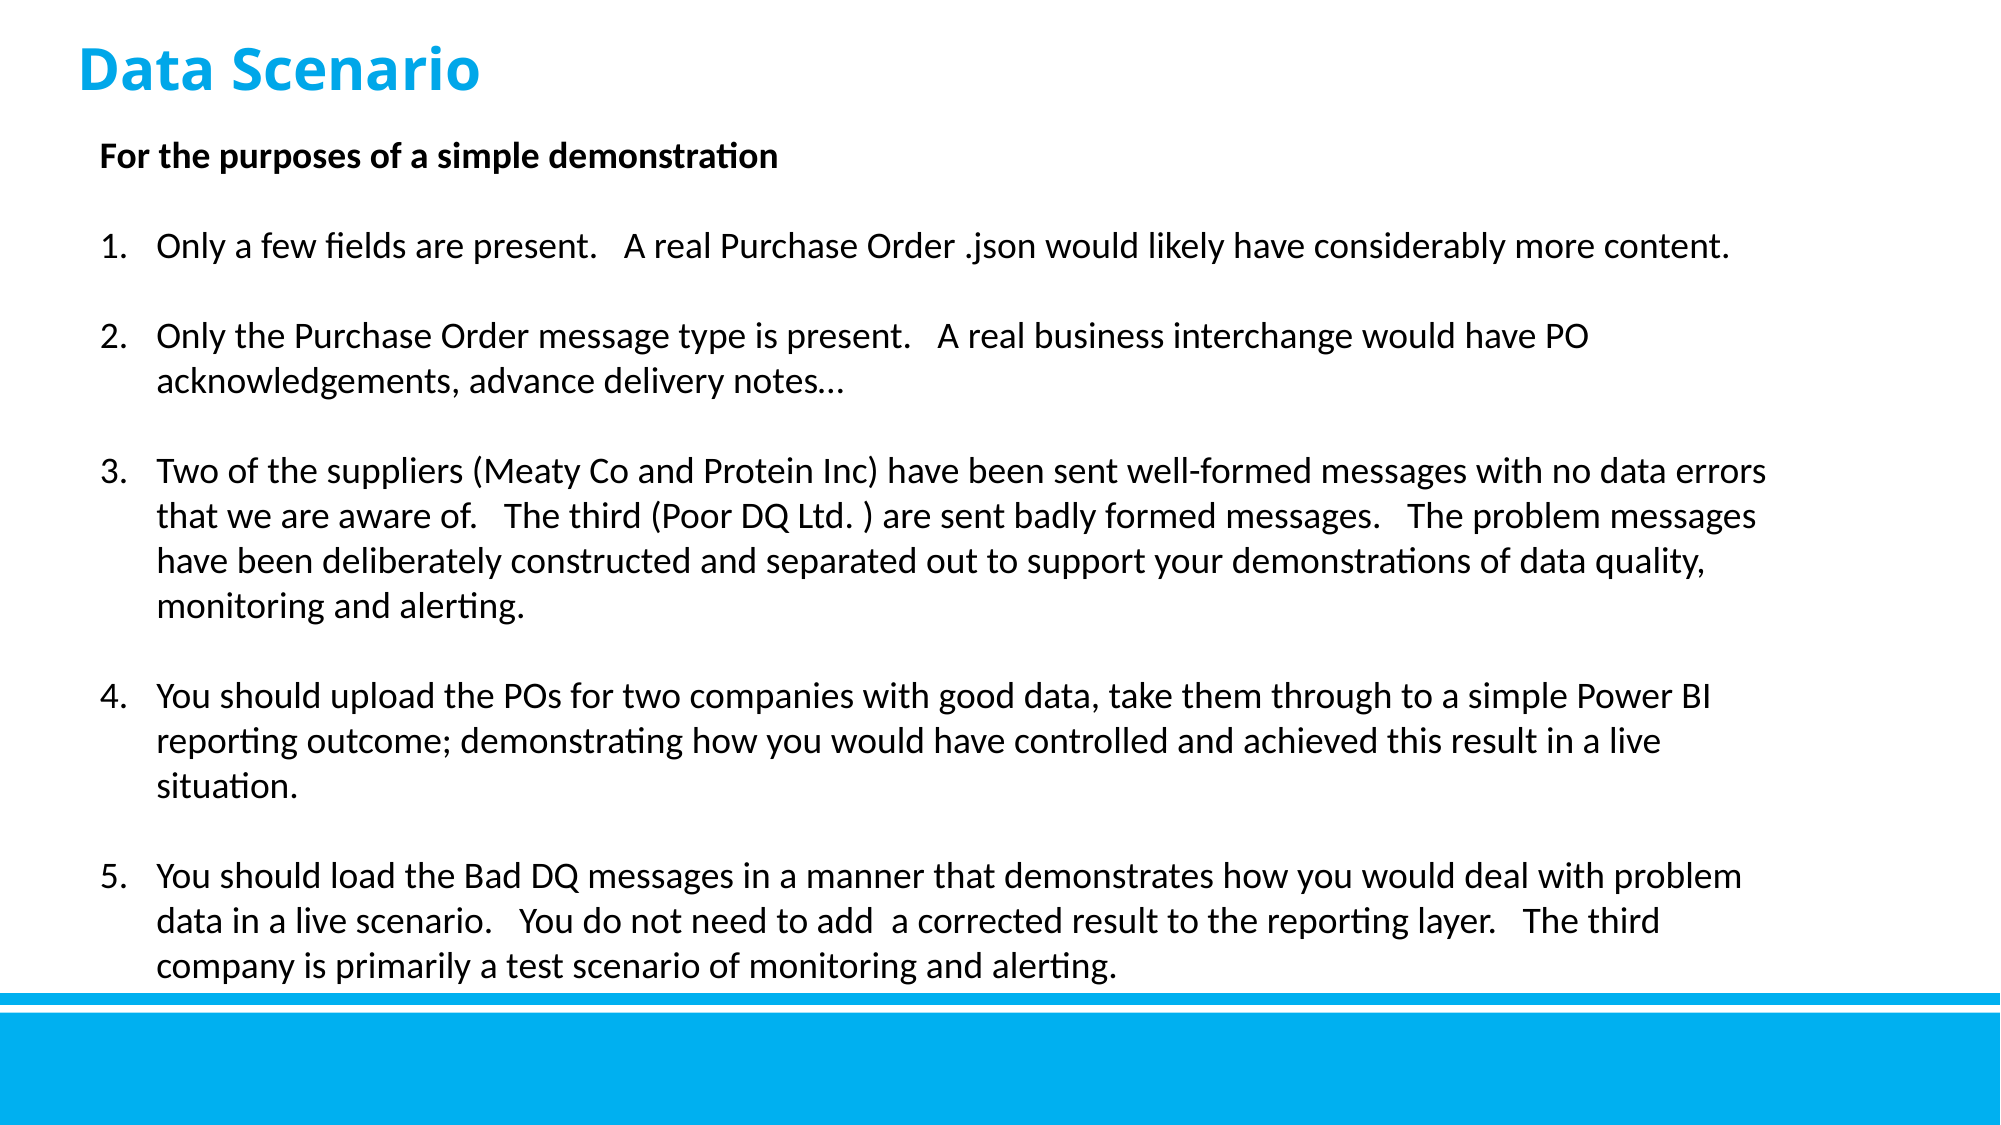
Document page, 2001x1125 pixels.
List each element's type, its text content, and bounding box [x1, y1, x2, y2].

text_box For the purposes of a simple demonstration Only a few fields are present. A real Purchase Order .json would likely have considerably more content. Only the Purchase Order message type is present. A real business interchange would have PO acknowledgements, advance delivery notes… Two of the suppliers (Meaty Co and Protein Inc) have been sent well-formed messages with no data errors that we are aware of. The third (Poor DQ Ltd. ) are sent badly formed messages. The problem messages have been deliberately constructed and separated out to support your demonstrations of data quality, monitoring and alerting. You should upload the POs for two companies with good data, take them through to a simple Power BI reporting outcome; demonstrating how you would have controlled and achieved this result in a live situation. You should load the Bad DQ messages in a manner that demonstrates how you would deal with problem data in a live scenario. You do not need to add a corrected result to the reporting layer. The third company is primarily a test scenario of monitoring and alerting. [84, 123, 1785, 994]
list Data Scenario [62, 24, 1938, 155]
